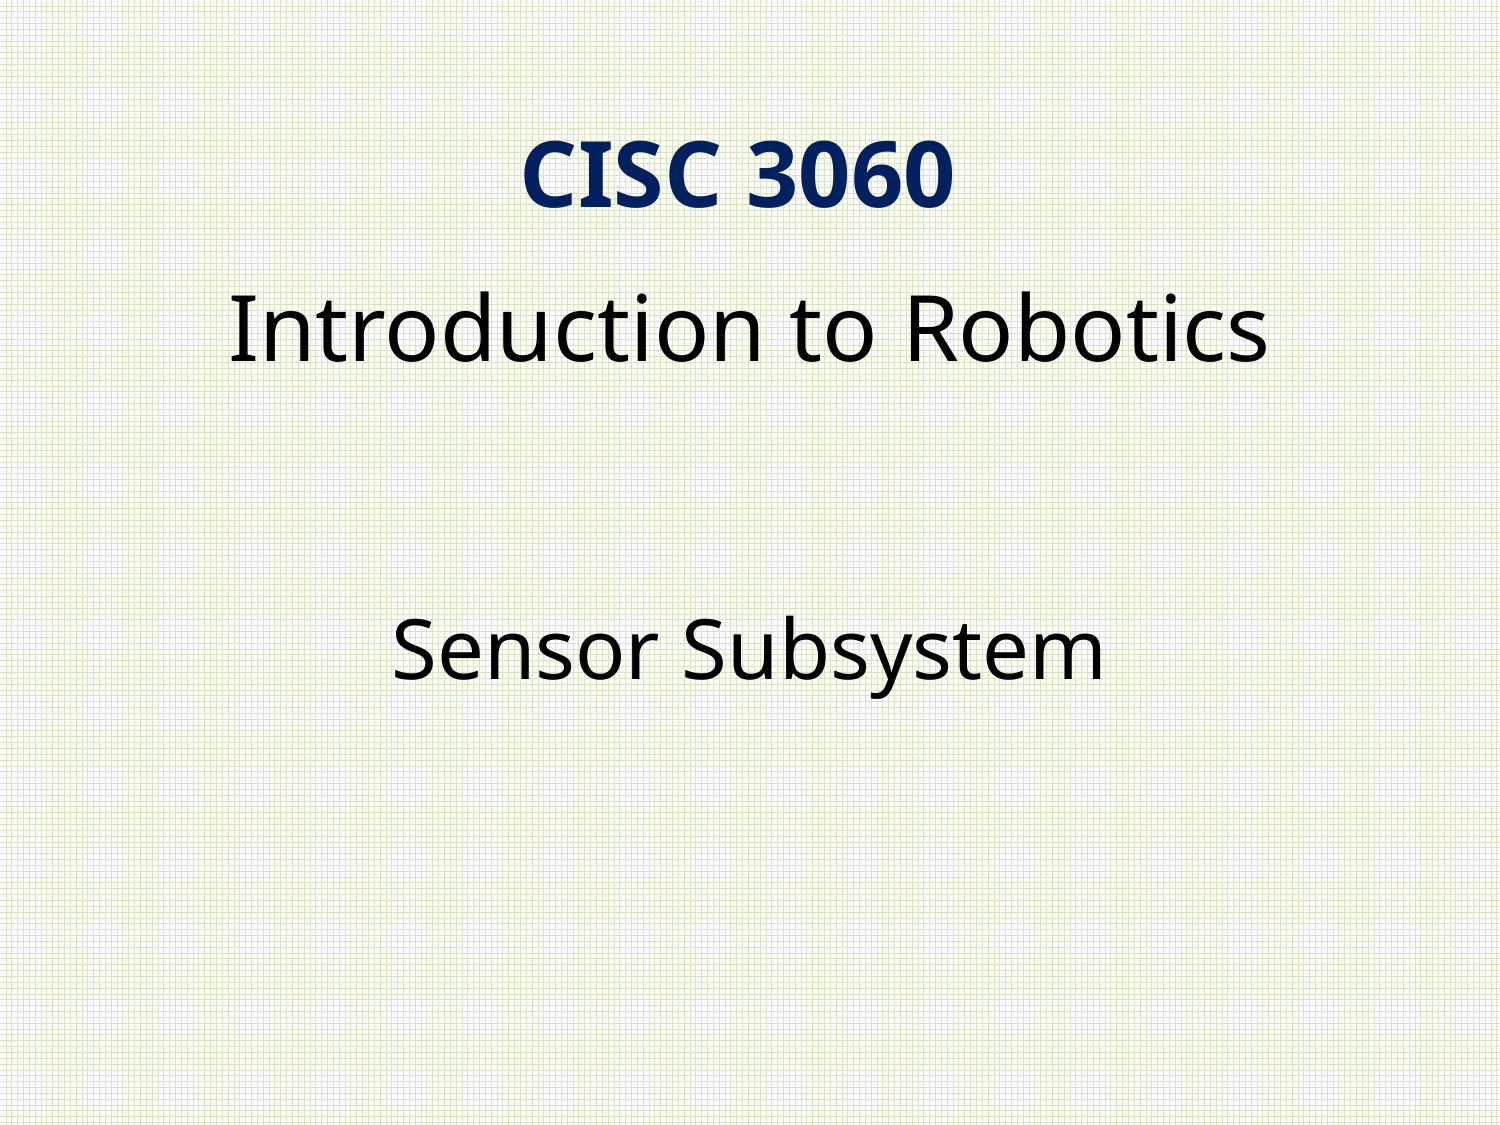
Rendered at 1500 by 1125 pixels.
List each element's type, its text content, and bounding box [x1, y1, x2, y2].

title CISC 3060 [112, 50, 1388, 262]
subtitle Introduction to Robotics Sensor Subsystem . [0, 262, 1500, 1088]
